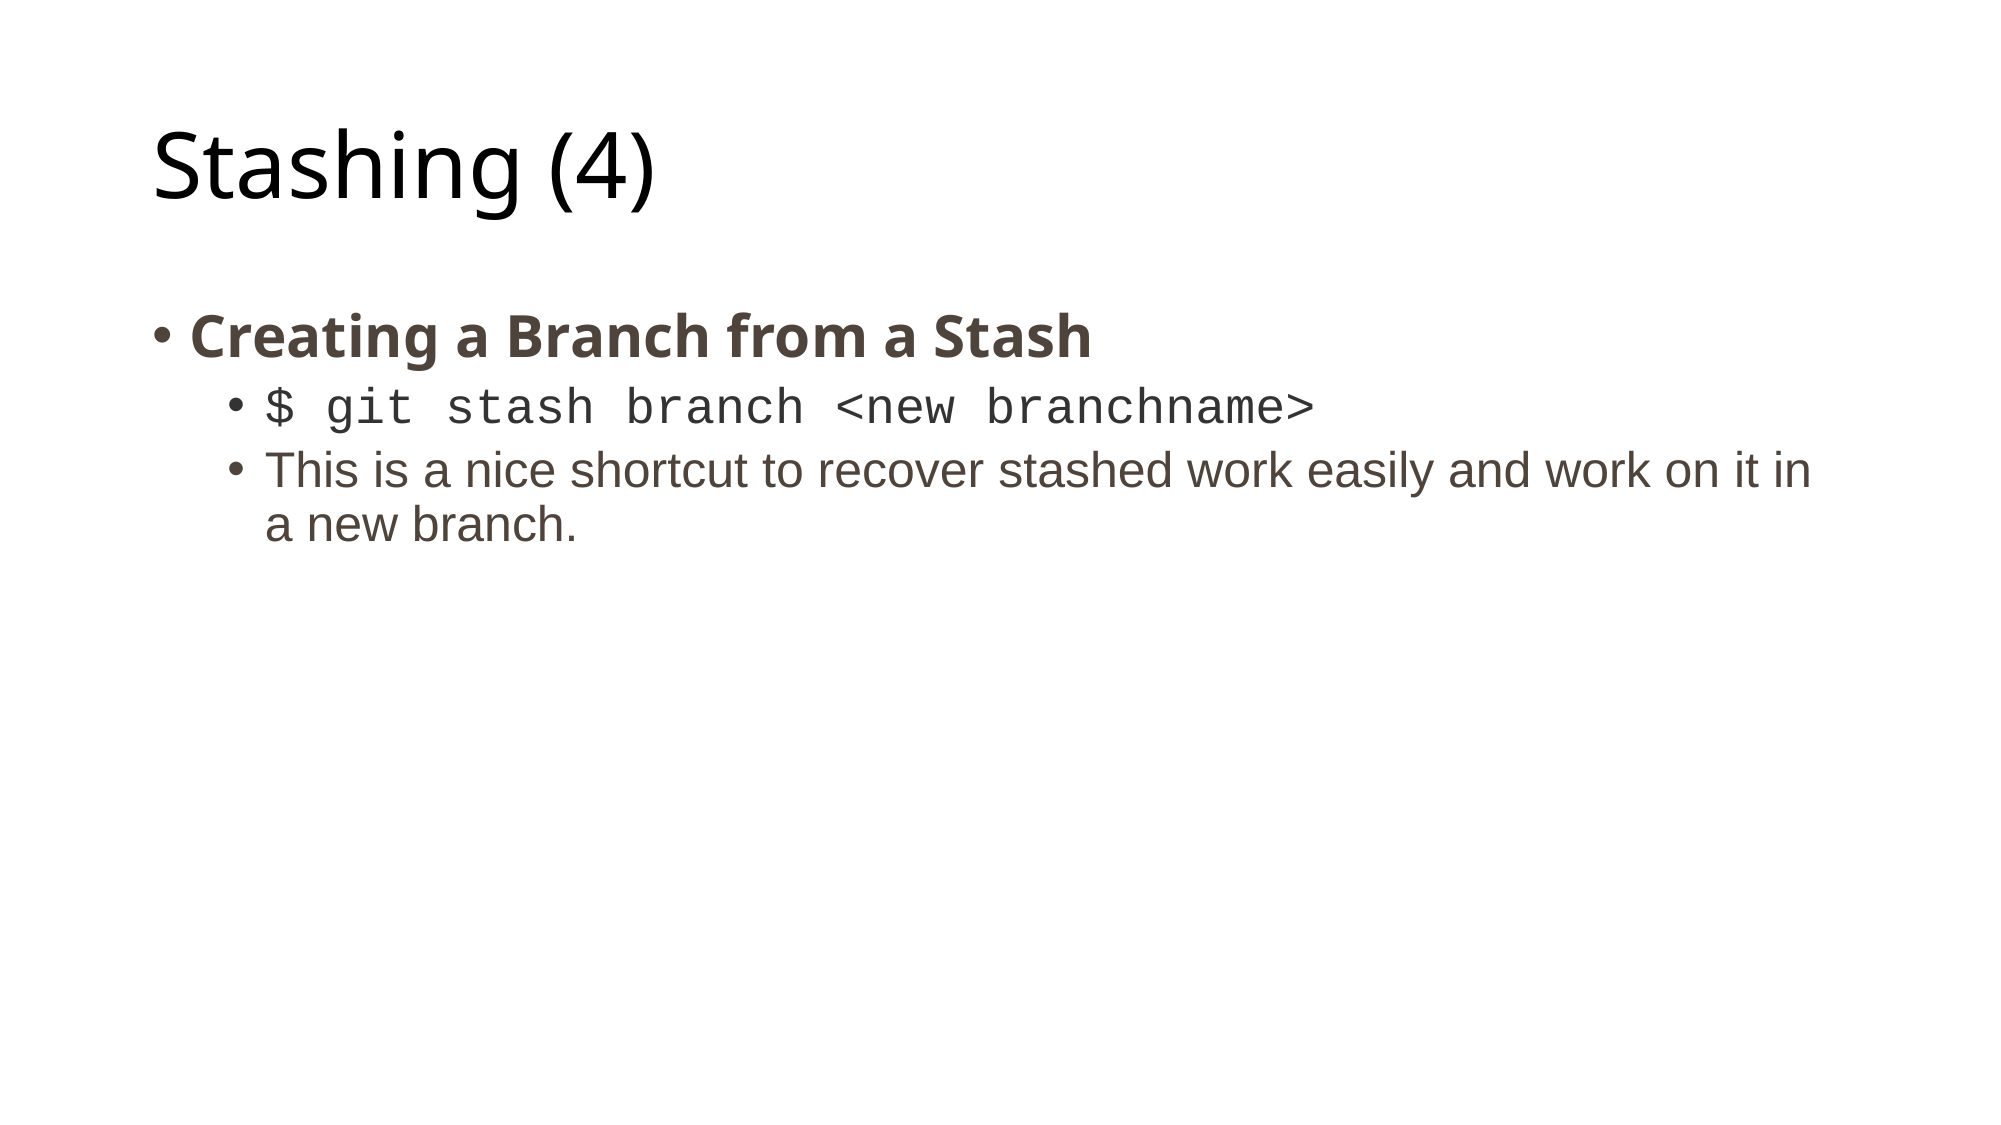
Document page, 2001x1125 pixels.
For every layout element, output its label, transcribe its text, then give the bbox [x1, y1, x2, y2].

title Stashing (4) [137, 59, 1863, 278]
list Creating a Branch from a Stash $ git stash branch <new branchname> This is a nice shortcut to recover stashed work easily and work on it in a new branch. [137, 299, 1863, 1014]
